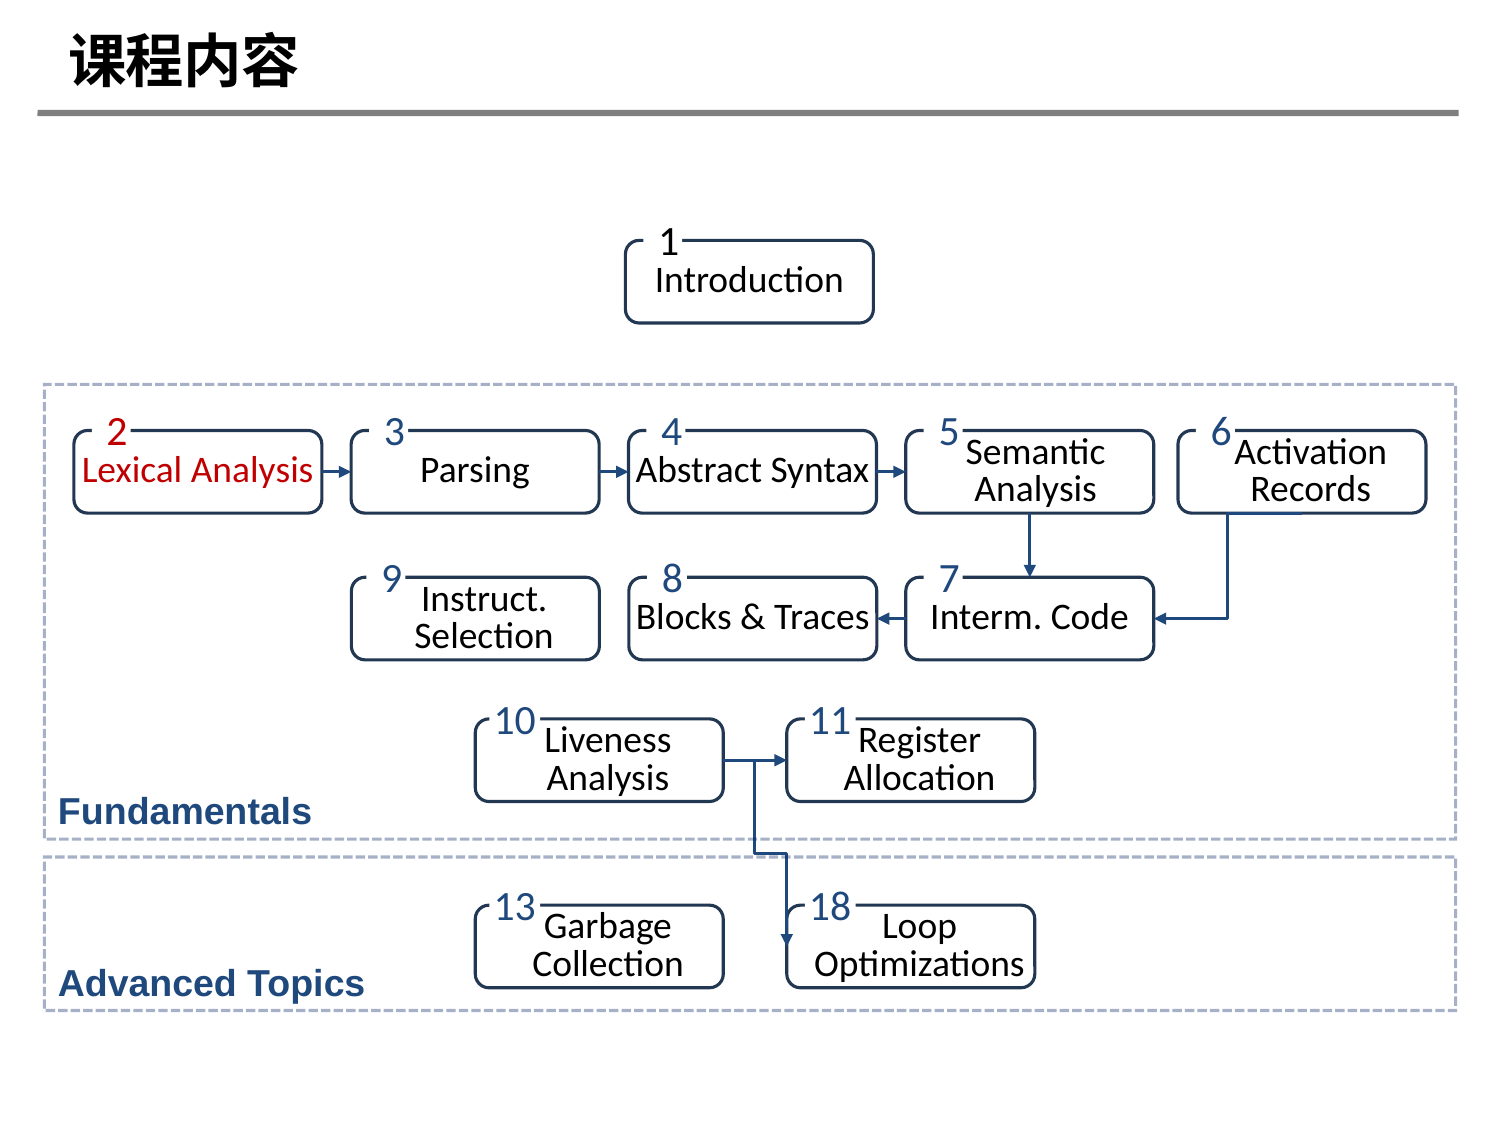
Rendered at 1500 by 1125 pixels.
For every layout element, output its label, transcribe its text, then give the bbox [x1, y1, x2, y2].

title 课程内容 [65, 22, 303, 213]
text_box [625, 215, 874, 324]
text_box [42, 384, 1456, 1013]
